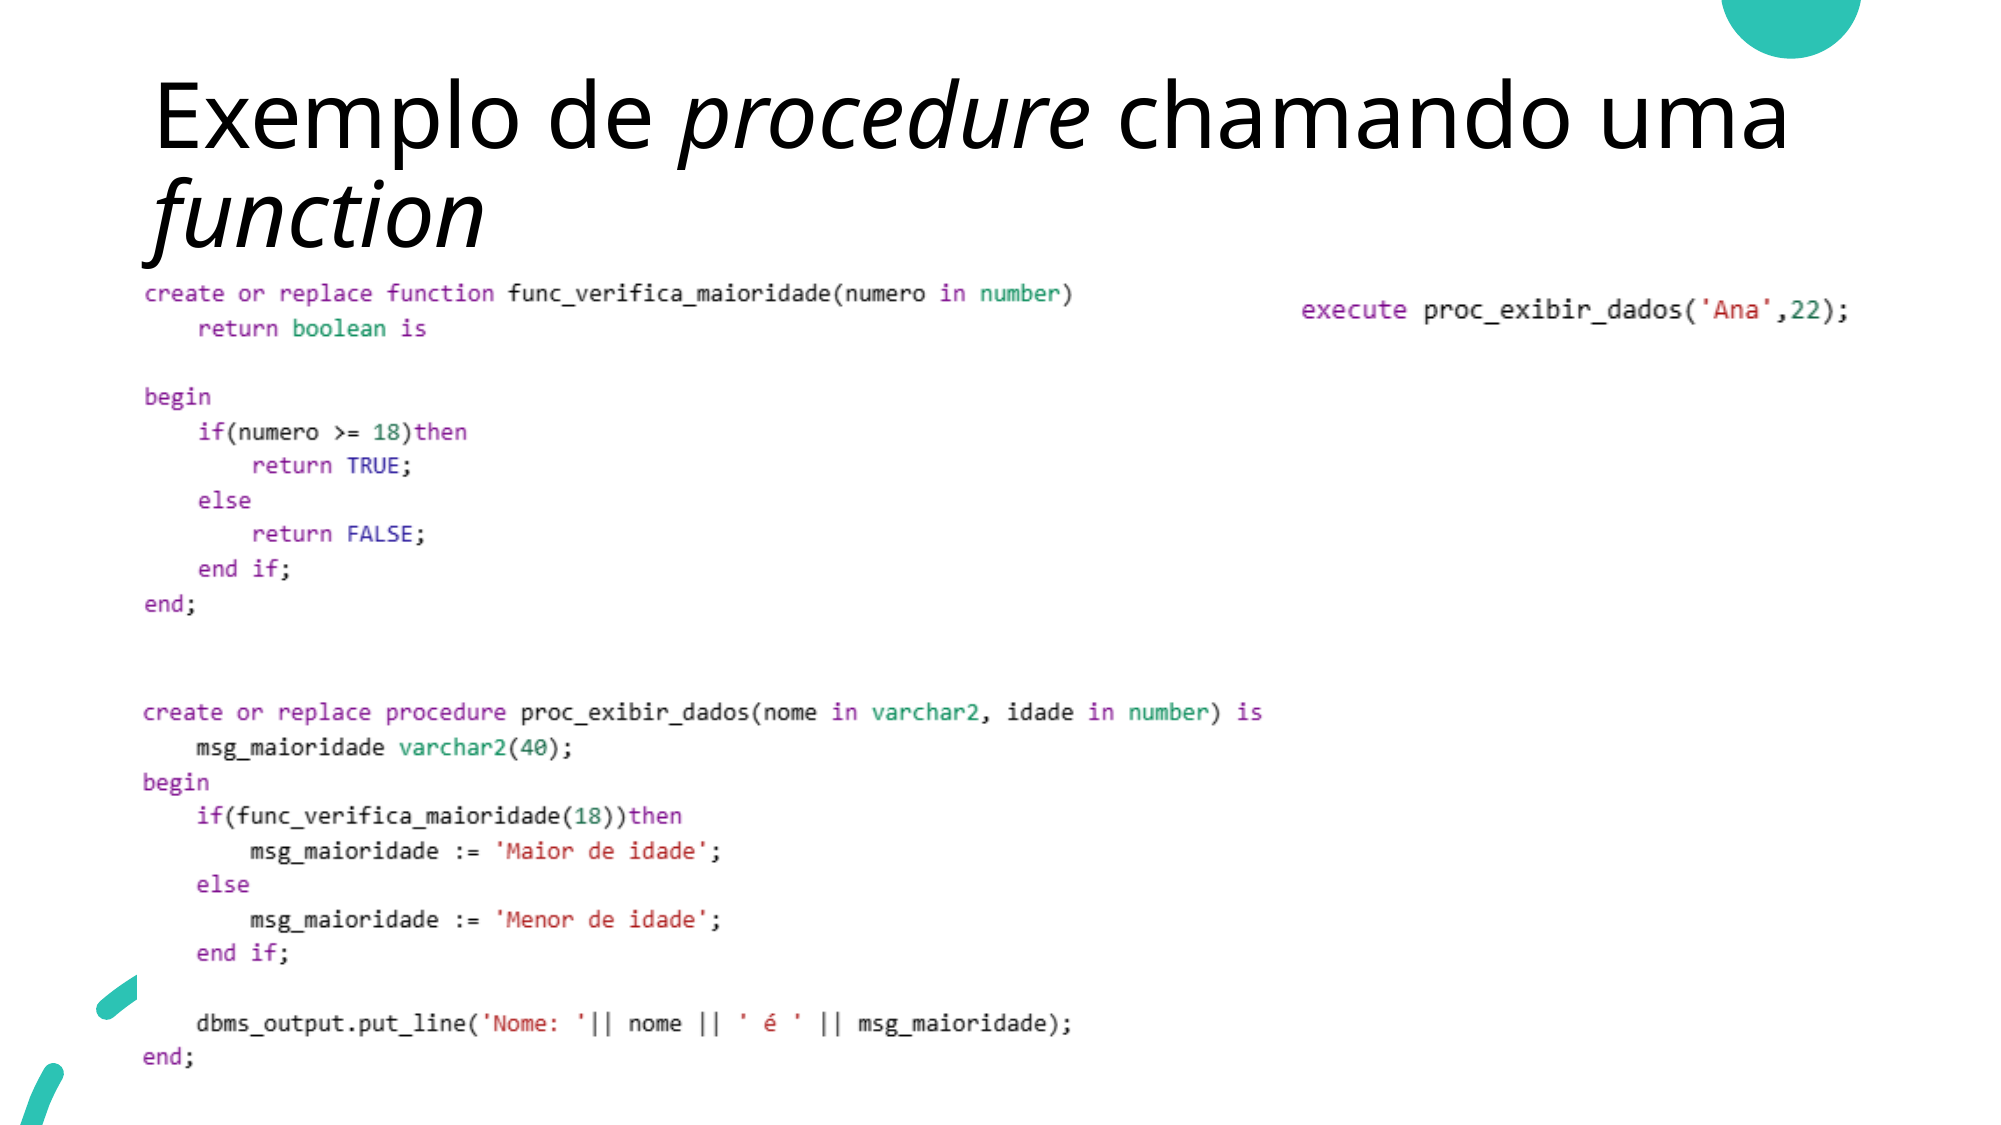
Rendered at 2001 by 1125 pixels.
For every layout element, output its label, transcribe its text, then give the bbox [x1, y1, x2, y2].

picture [1293, 277, 1863, 347]
picture [137, 687, 1279, 1086]
title Exemplo de procedure chamando uma function [137, 59, 1863, 278]
picture [137, 277, 1086, 628]
